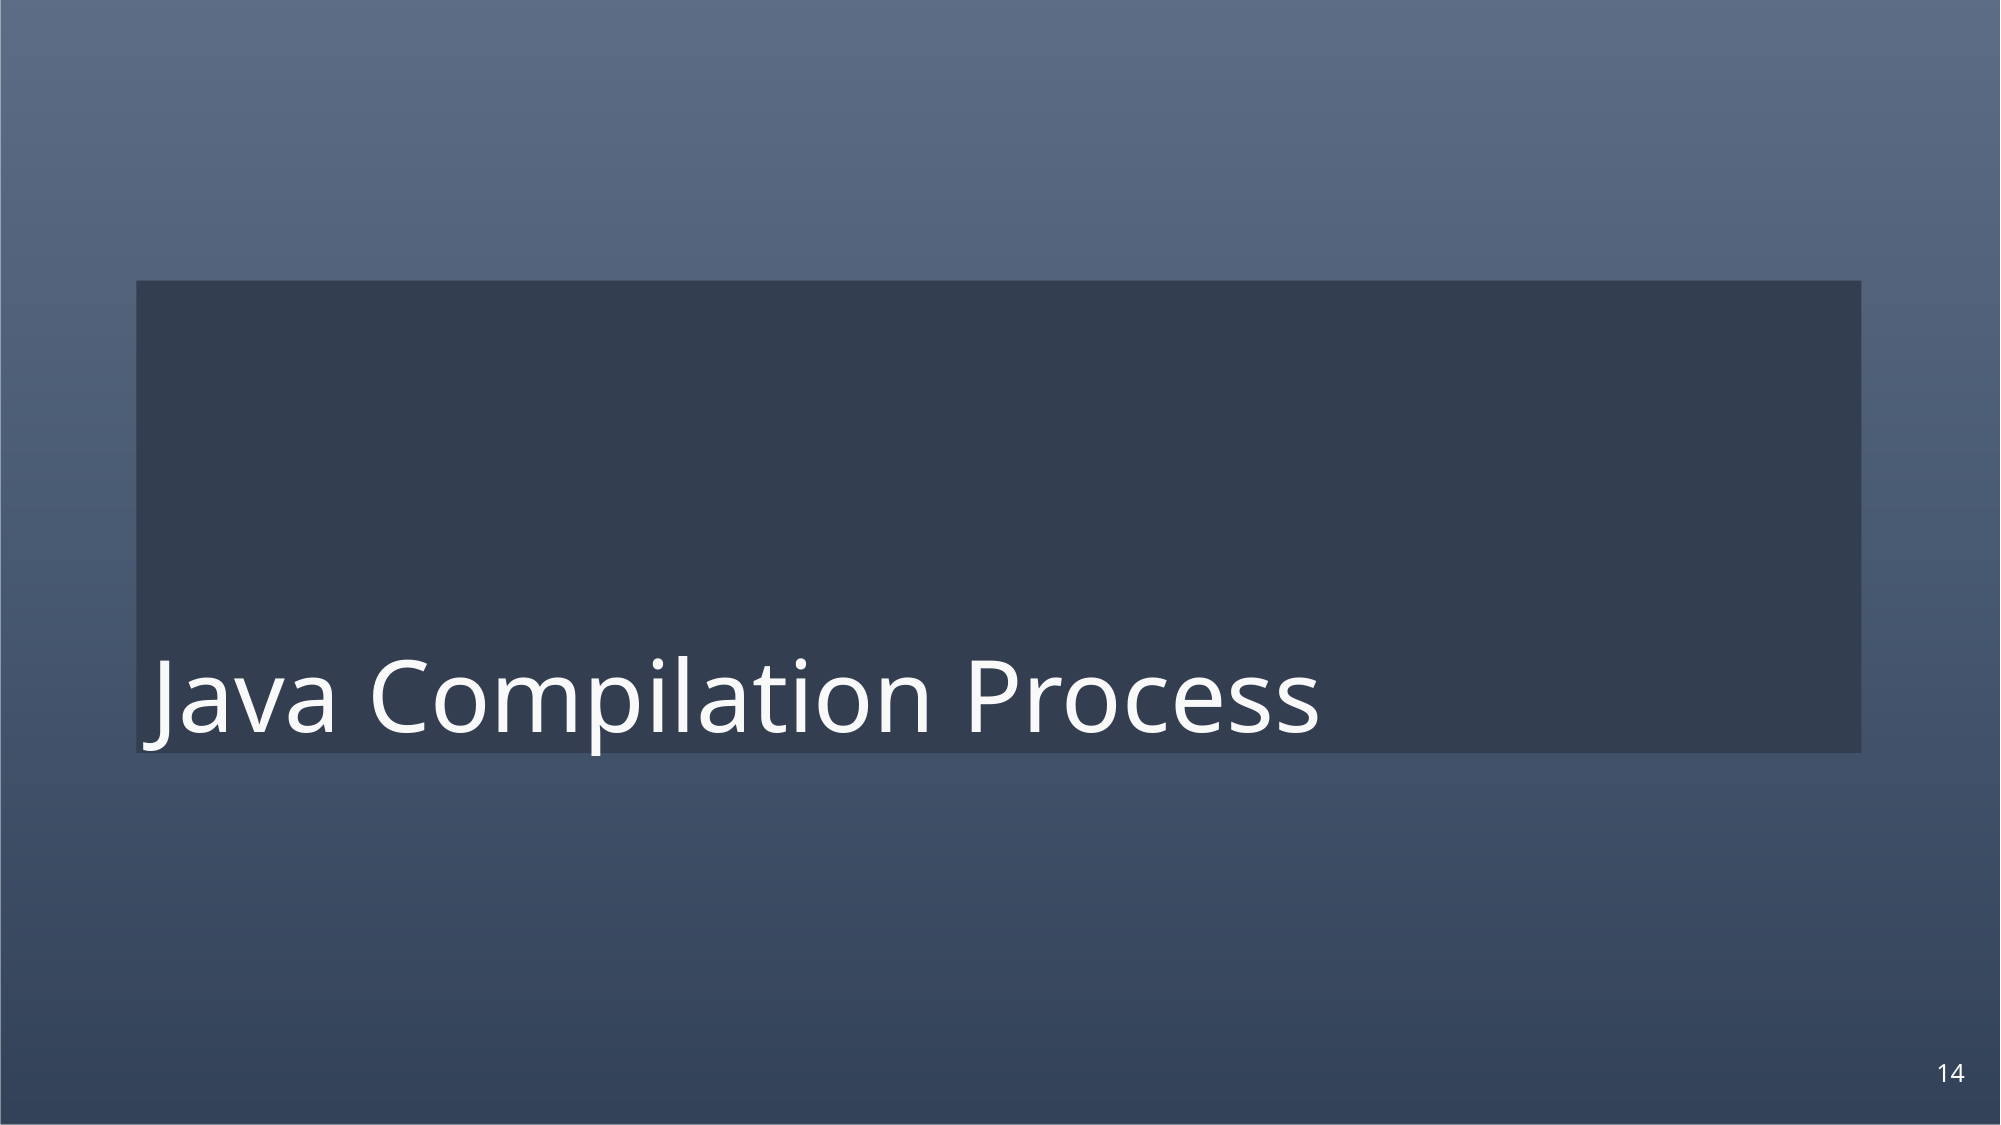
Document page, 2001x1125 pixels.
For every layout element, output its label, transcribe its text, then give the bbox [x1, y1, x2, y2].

title Java Compilation Process [136, 280, 1862, 753]
picture [0, 0, 2000, 1125]
slide_number 14 [1930, 1053, 1966, 1125]
